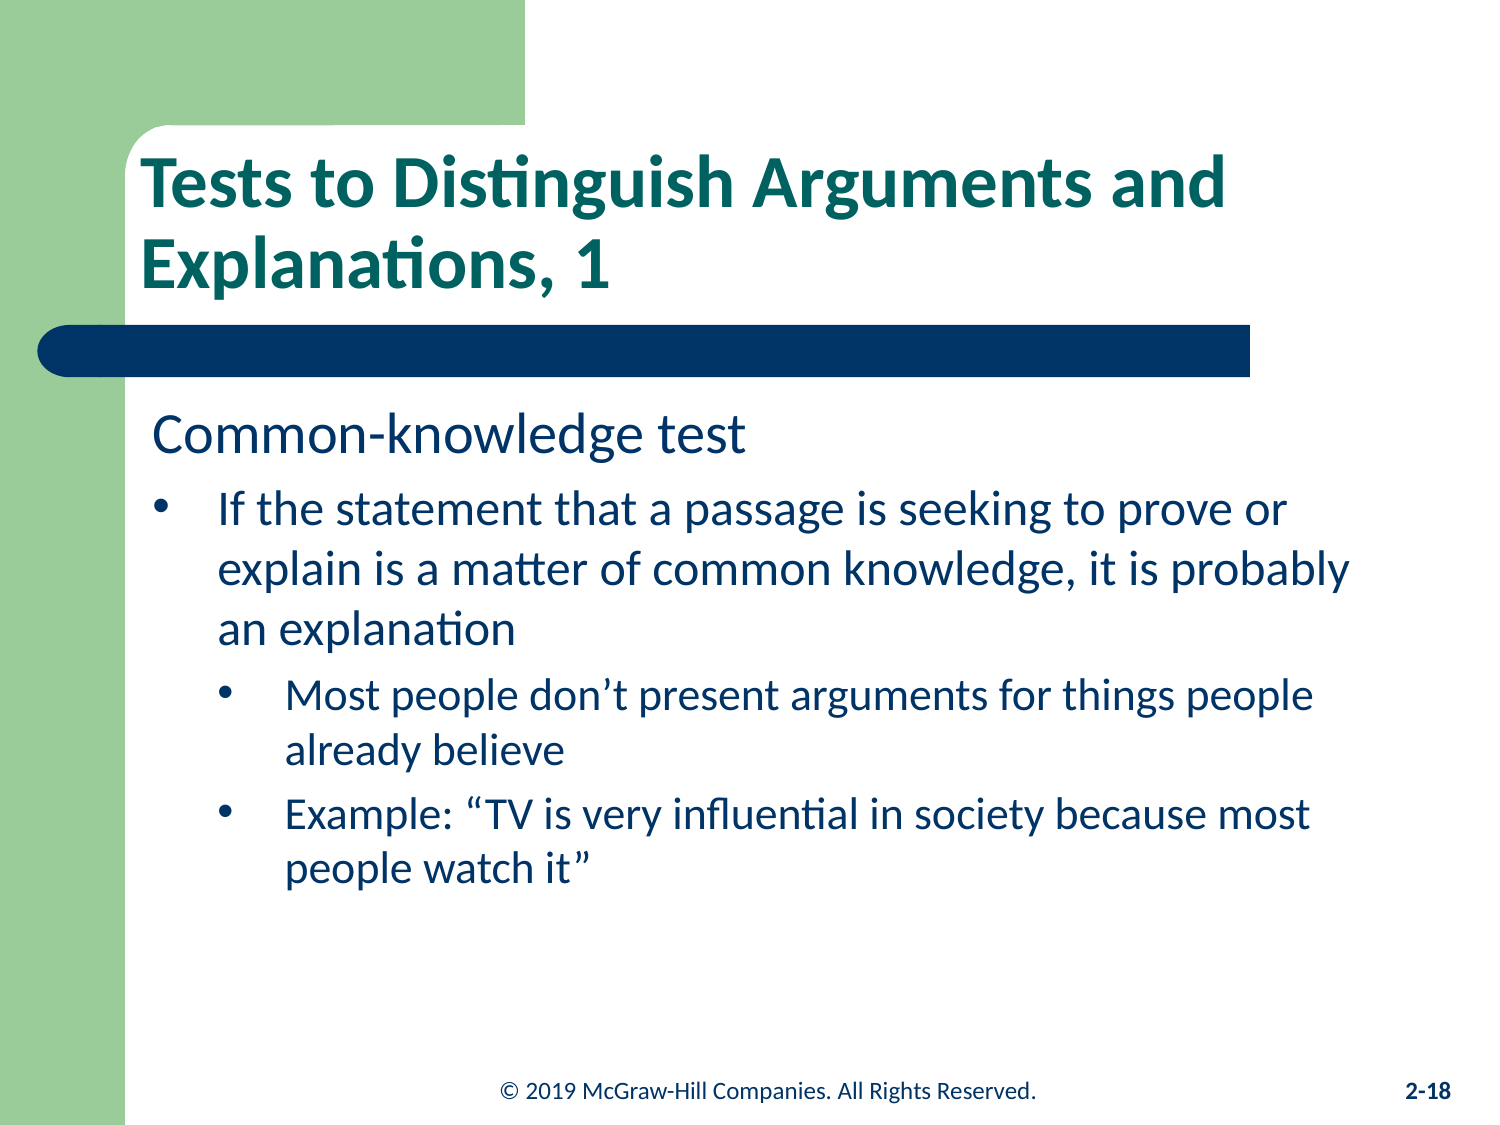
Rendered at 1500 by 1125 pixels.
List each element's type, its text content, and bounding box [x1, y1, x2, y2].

title Tests to Distinguish Arguments and Explanations, 1 [125, 125, 1425, 313]
list Common-knowledge test If the statement that a passage is seeking to prove or explain is a matter of common knowledge, it is probably an explanation Most people don’t present arguments for things people already believe Example: “TV is very influential in society because most people watch it” [137, 387, 1400, 999]
